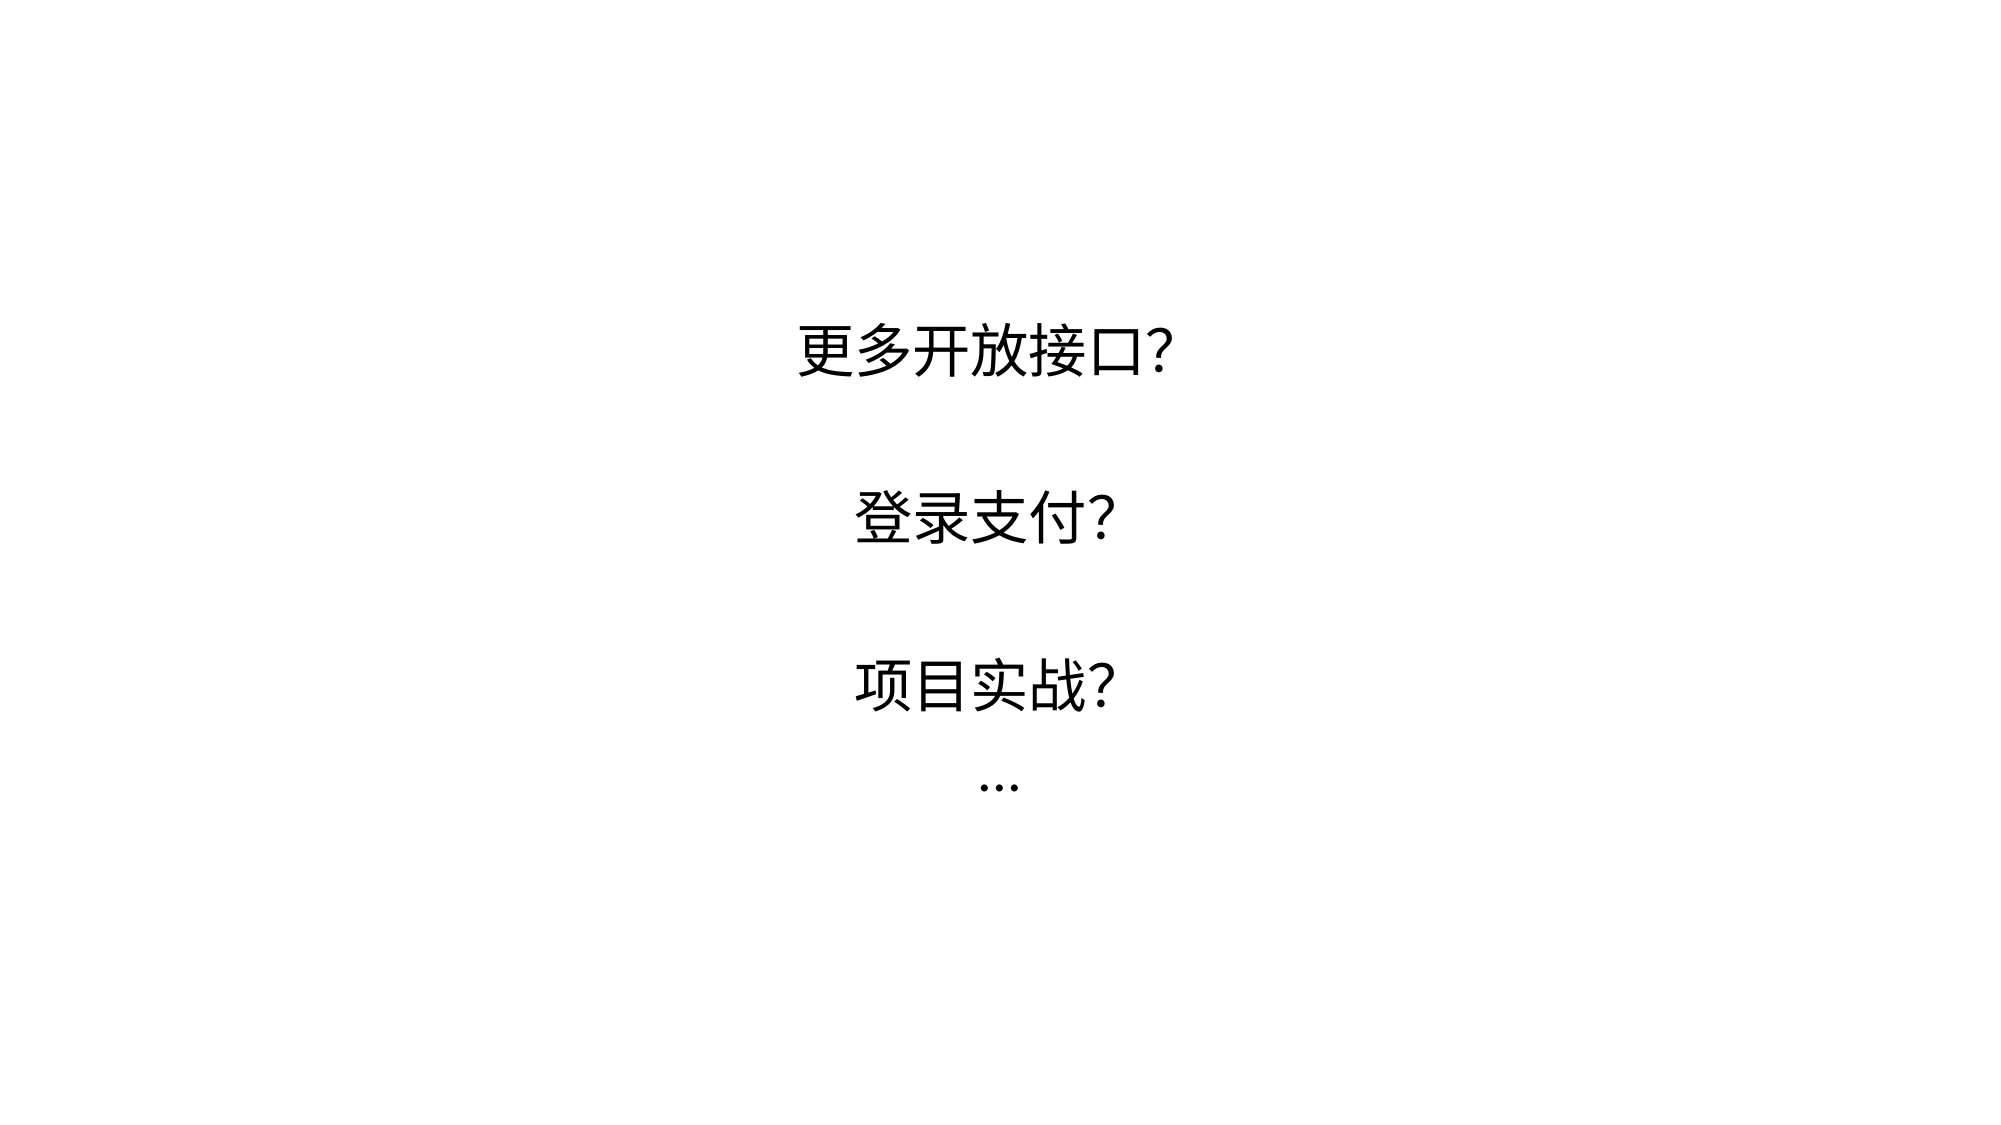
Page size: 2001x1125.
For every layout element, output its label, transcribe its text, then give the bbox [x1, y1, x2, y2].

list 更多开放接口？ 登录支付？ 项目实战？ ... [137, 223, 1863, 938]
